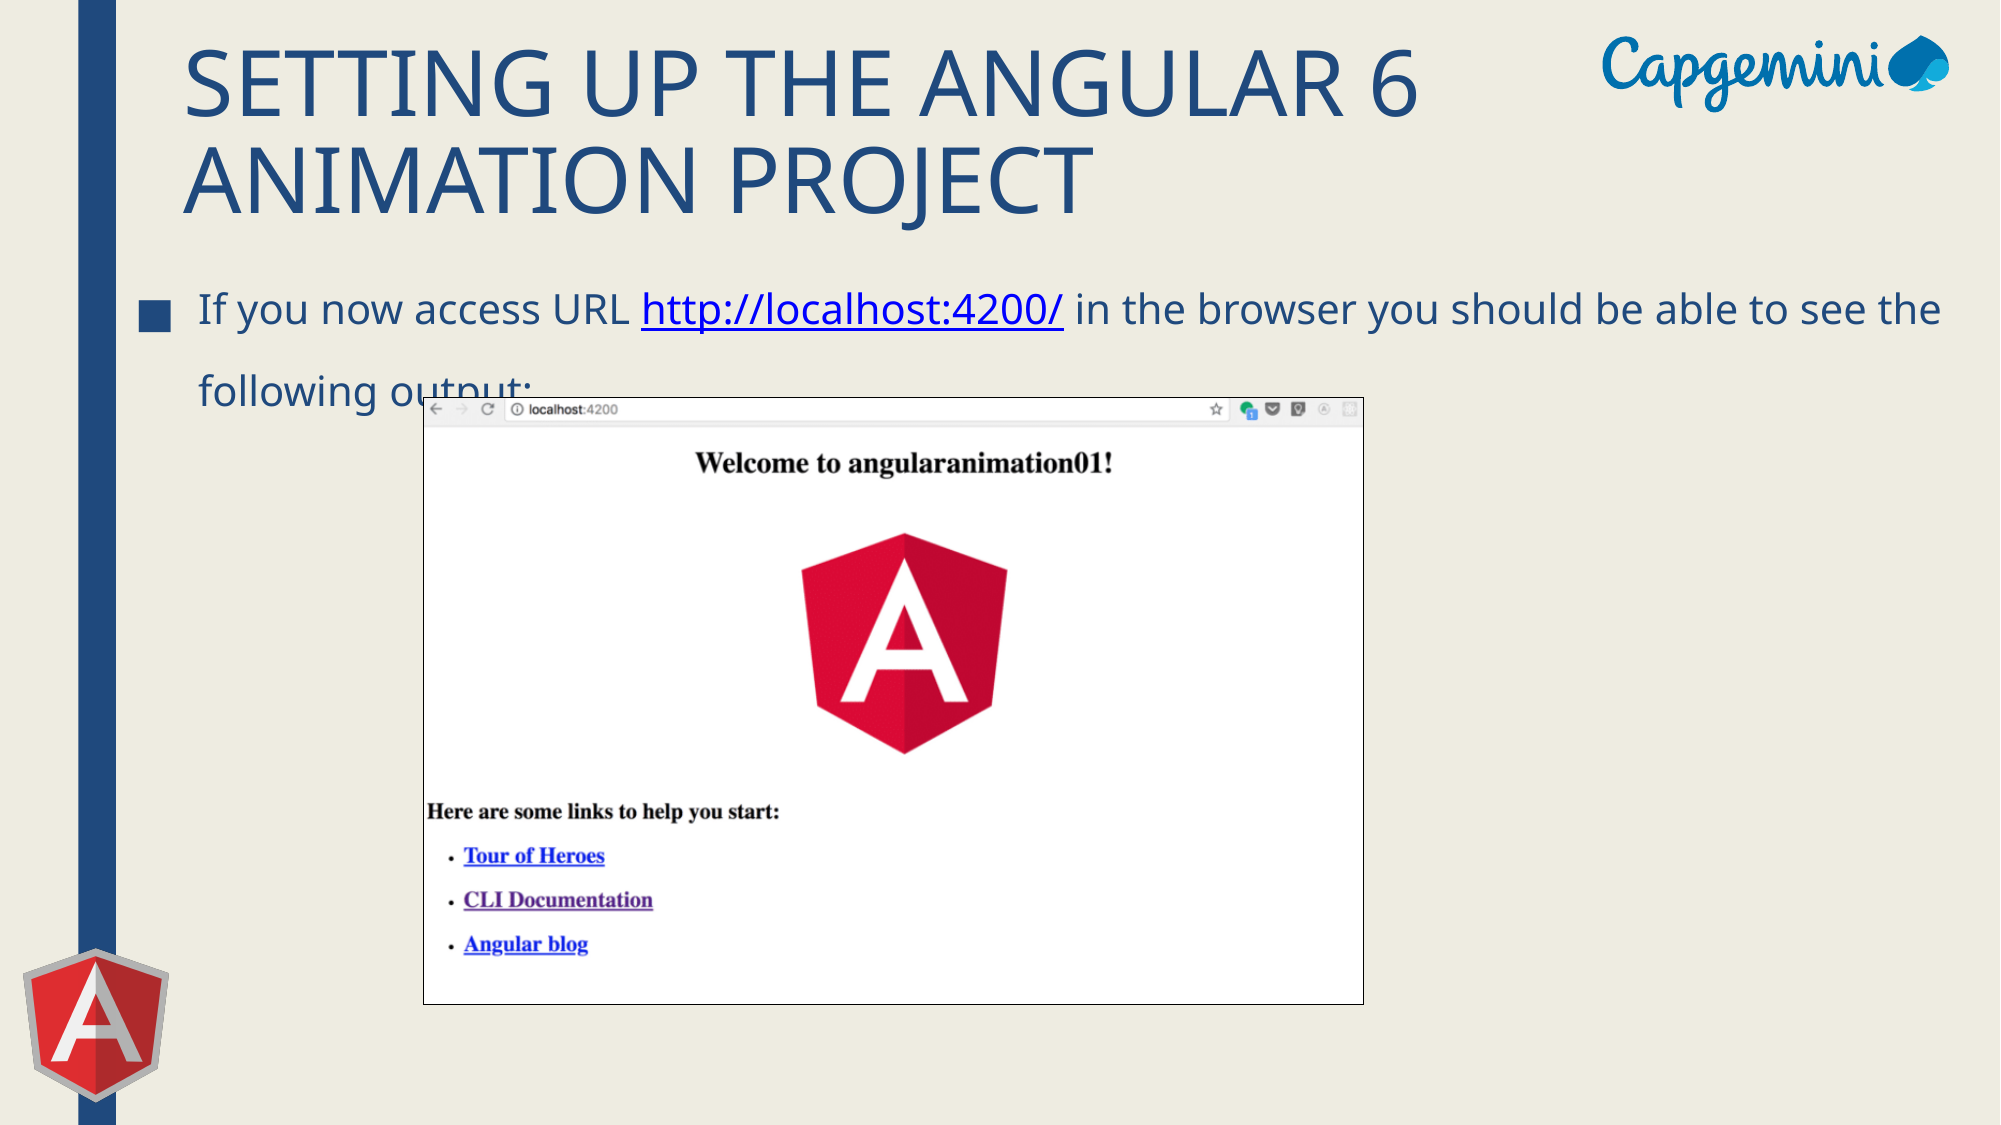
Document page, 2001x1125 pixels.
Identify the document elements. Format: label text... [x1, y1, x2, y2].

picture [23, 948, 169, 1103]
title Setting Up The Angular 6 Animation Project [168, 30, 1783, 246]
picture [423, 397, 1364, 1005]
list If you now access URL http://localhost:4200/ in the browser you should be able to see the following output: [120, 246, 1988, 1009]
